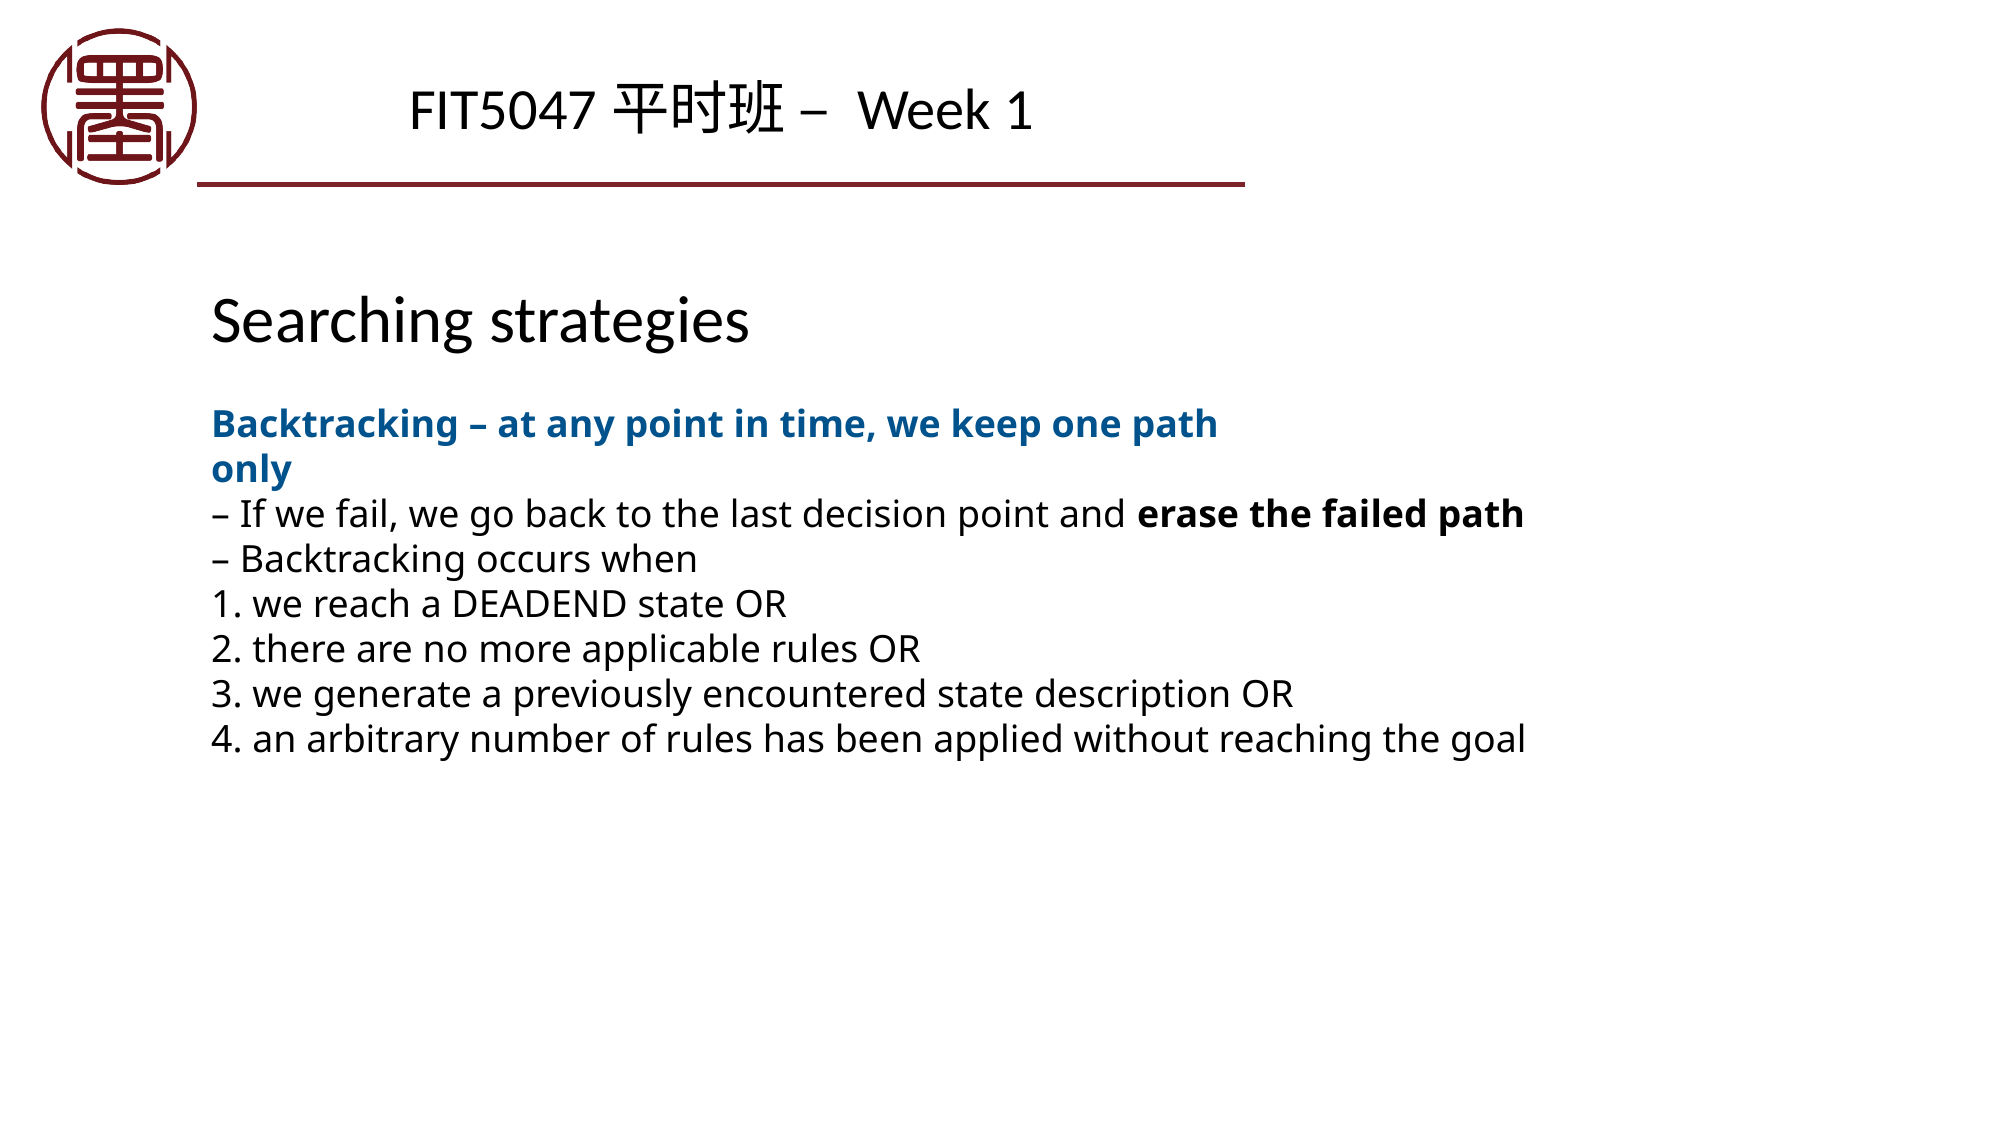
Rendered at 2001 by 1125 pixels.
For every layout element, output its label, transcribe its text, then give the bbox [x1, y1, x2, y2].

picture [41, 28, 197, 185]
text_box Searching strategies Backtracking – at any point in time, we keep one path only – If we fail, we go back to the last decision point and erase the failed path – Backtracking occurs when 1. we reach a DEADEND state OR 2. there are no more applicable rules OR 3. we generate a previously encountered state description OR 4. an arbitrary number of rules has been applied without reaching the goal [196, 267, 1665, 768]
text_box FIT5047平时班 – Week 1 [394, 63, 1049, 149]
